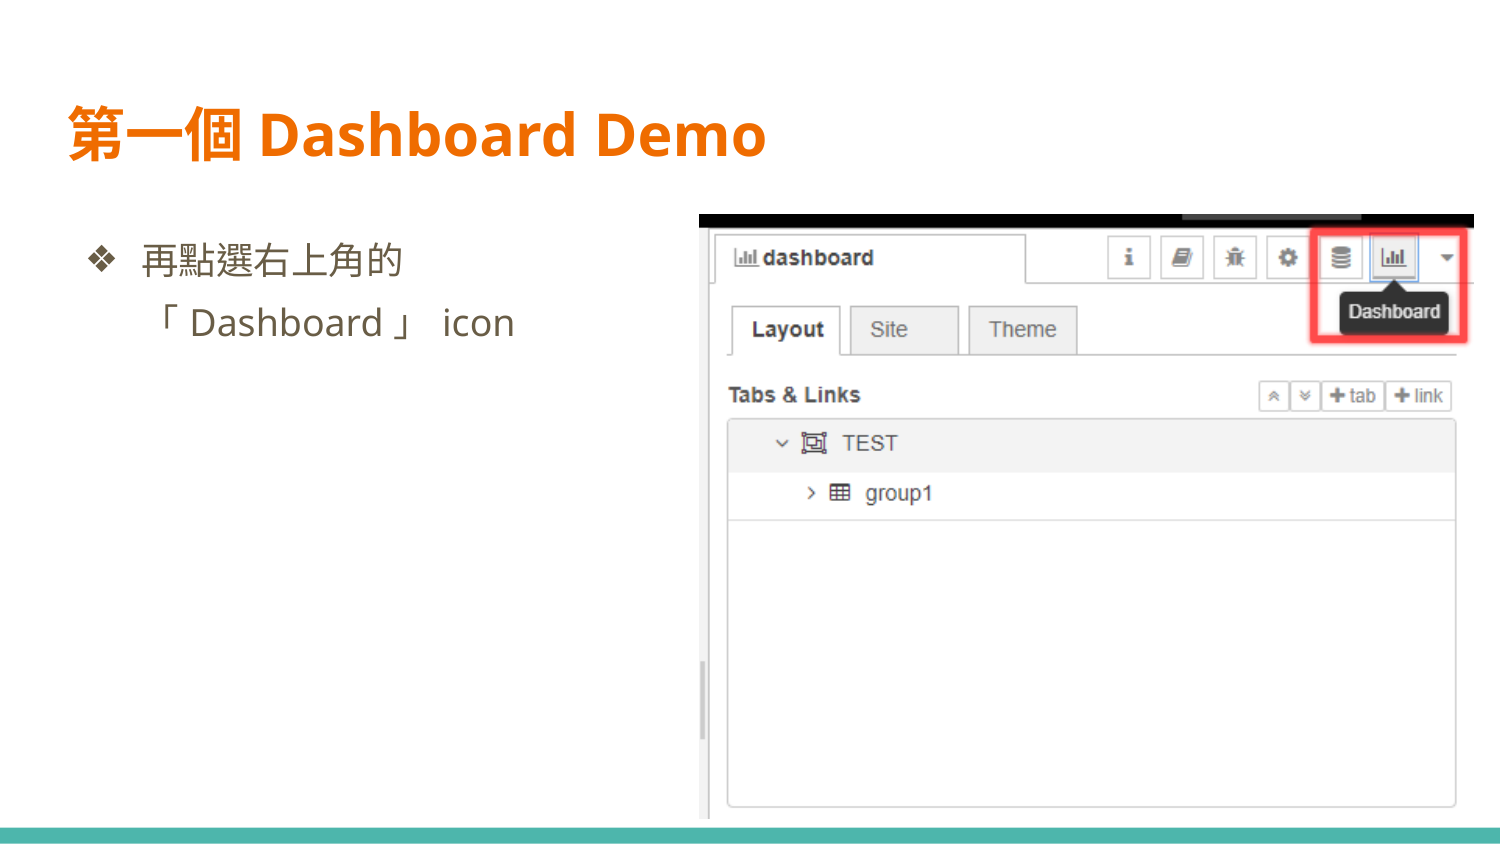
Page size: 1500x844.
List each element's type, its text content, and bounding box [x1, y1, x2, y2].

title 第一個Dashboard Demo [51, 72, 1449, 189]
list 再點選右上角的「Dashboard」icon [51, 207, 675, 750]
picture [698, 213, 1474, 819]
